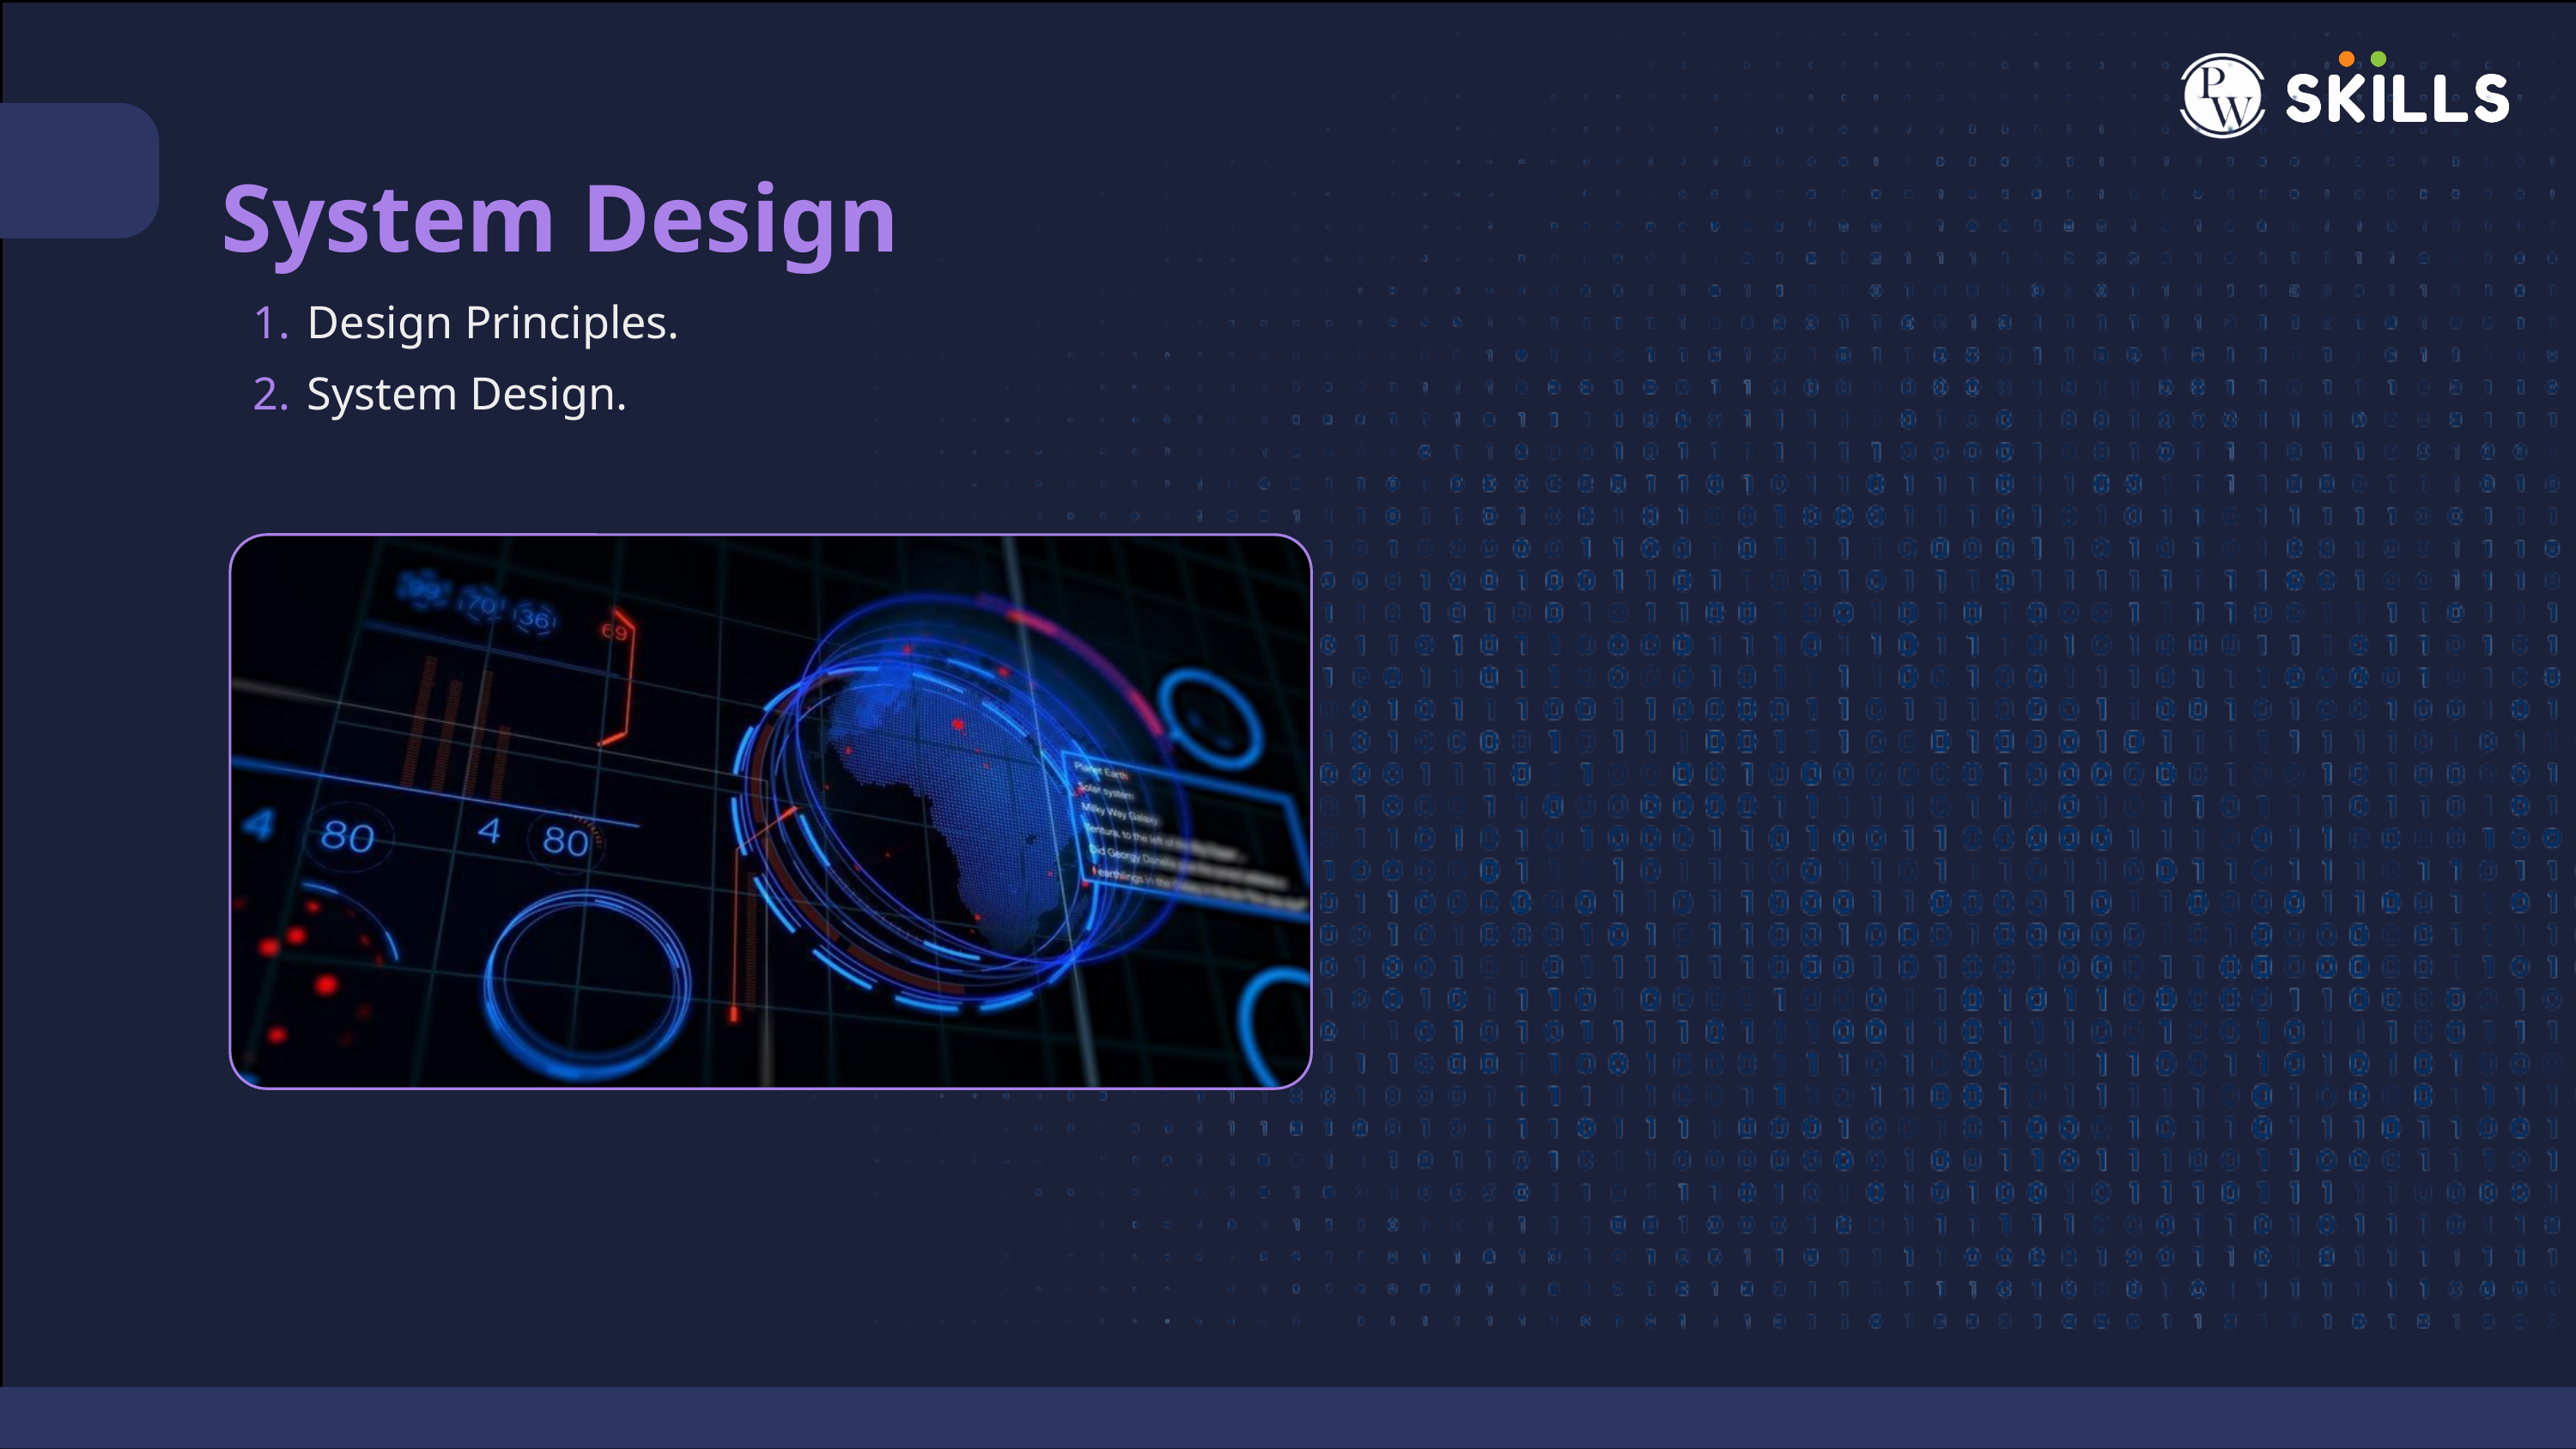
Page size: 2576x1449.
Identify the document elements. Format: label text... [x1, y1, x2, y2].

text_box Design Principles. System Design. [229, 281, 2117, 433]
picture [229, 0, 2576, 1332]
text_box System Design [221, 114, 2214, 270]
